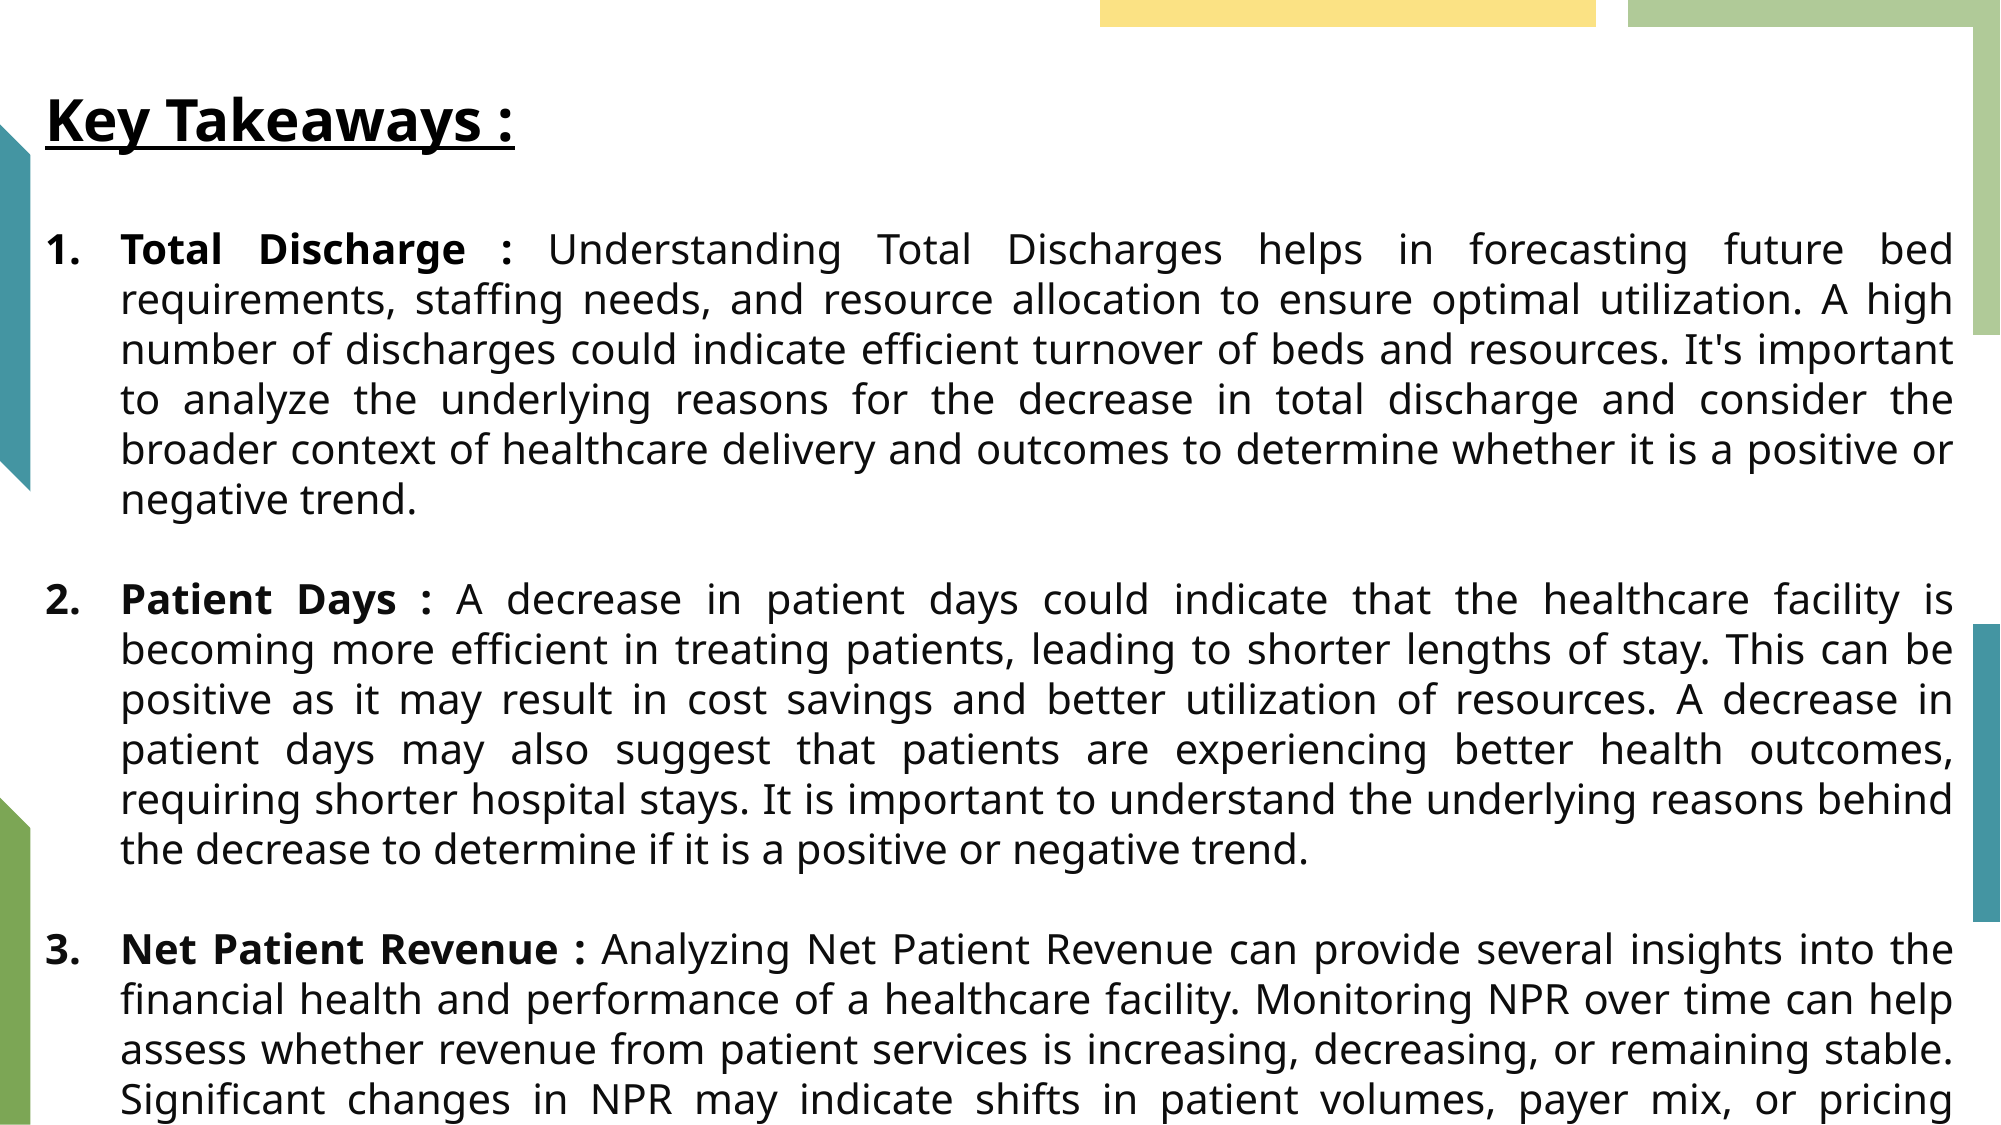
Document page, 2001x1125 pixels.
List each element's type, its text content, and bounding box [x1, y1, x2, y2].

text_box Key Takeaways : Total Discharge : Understanding Total Discharges helps in forecasting future bed requirements, staffing needs, and resource allocation to ensure optimal utilization. A high number of discharges could indicate efficient turnover of beds and resources. It's important to analyze the underlying reasons for the decrease in total discharge and consider the broader context of healthcare delivery and outcomes to determine whether it is a positive or negative trend. Patient Days : A decrease in patient days could indicate that the healthcare facility is becoming more efficient in treating patients, leading to shorter lengths of stay. This can be positive as it may result in cost savings and better utilization of resources. A decrease in patient days may also suggest that patients are experiencing better health outcomes, requiring shorter hospital stays. It is important to understand the underlying reasons behind the decrease to determine if it is a positive or negative trend. Net Patient Revenue : Analyzing Net Patient Revenue can provide several insights into the financial health and performance of a healthcare facility. Monitoring NPR over time can help assess whether revenue from patient services is increasing, decreasing, or remaining stable. Significant changes in NPR may indicate shifts in patient volumes, payer mix, or pricing strategies. Here, Net Patient Revenue is $70.93M. [30, 75, 1970, 1125]
